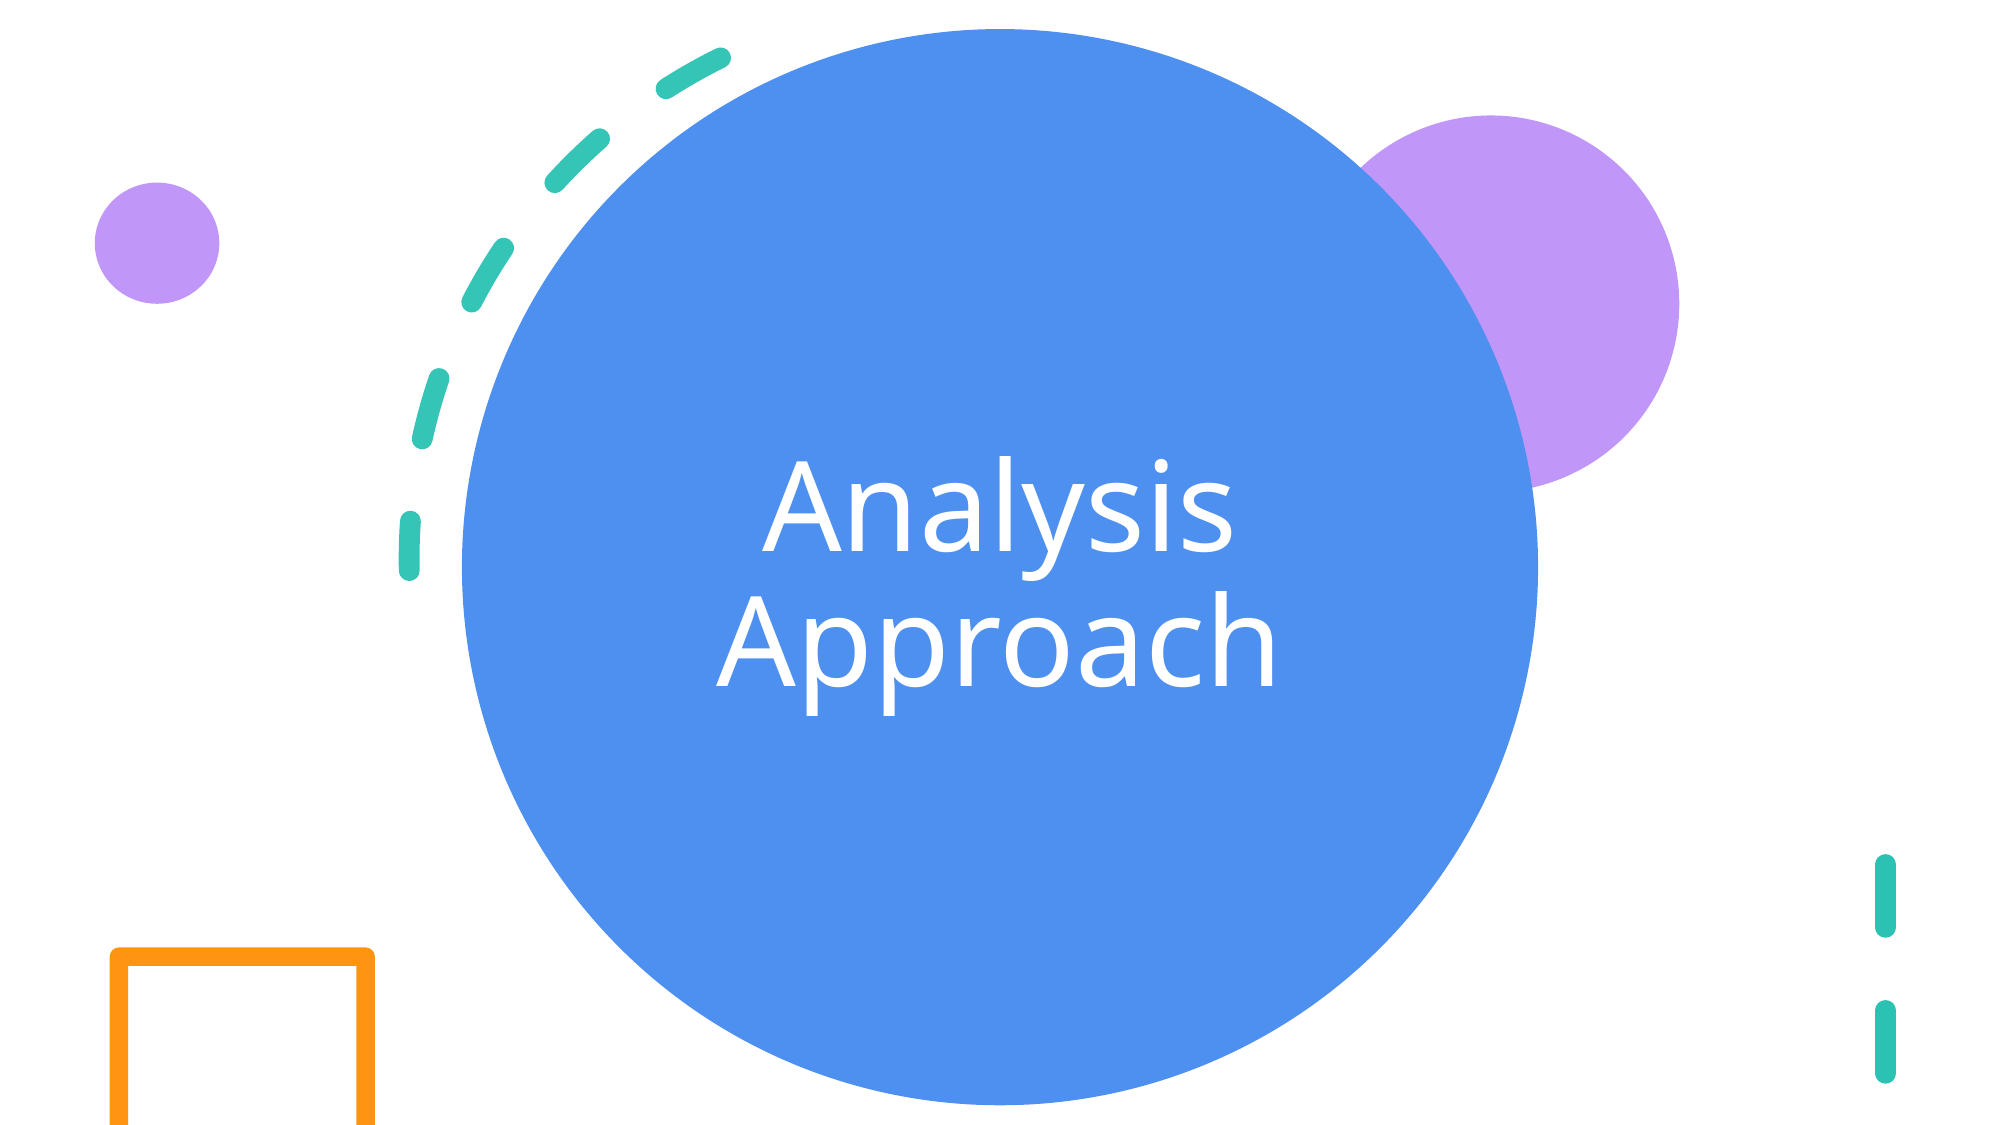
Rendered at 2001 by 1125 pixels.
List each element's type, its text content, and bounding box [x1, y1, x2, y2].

title Analysis Approach [461, 327, 1539, 831]
